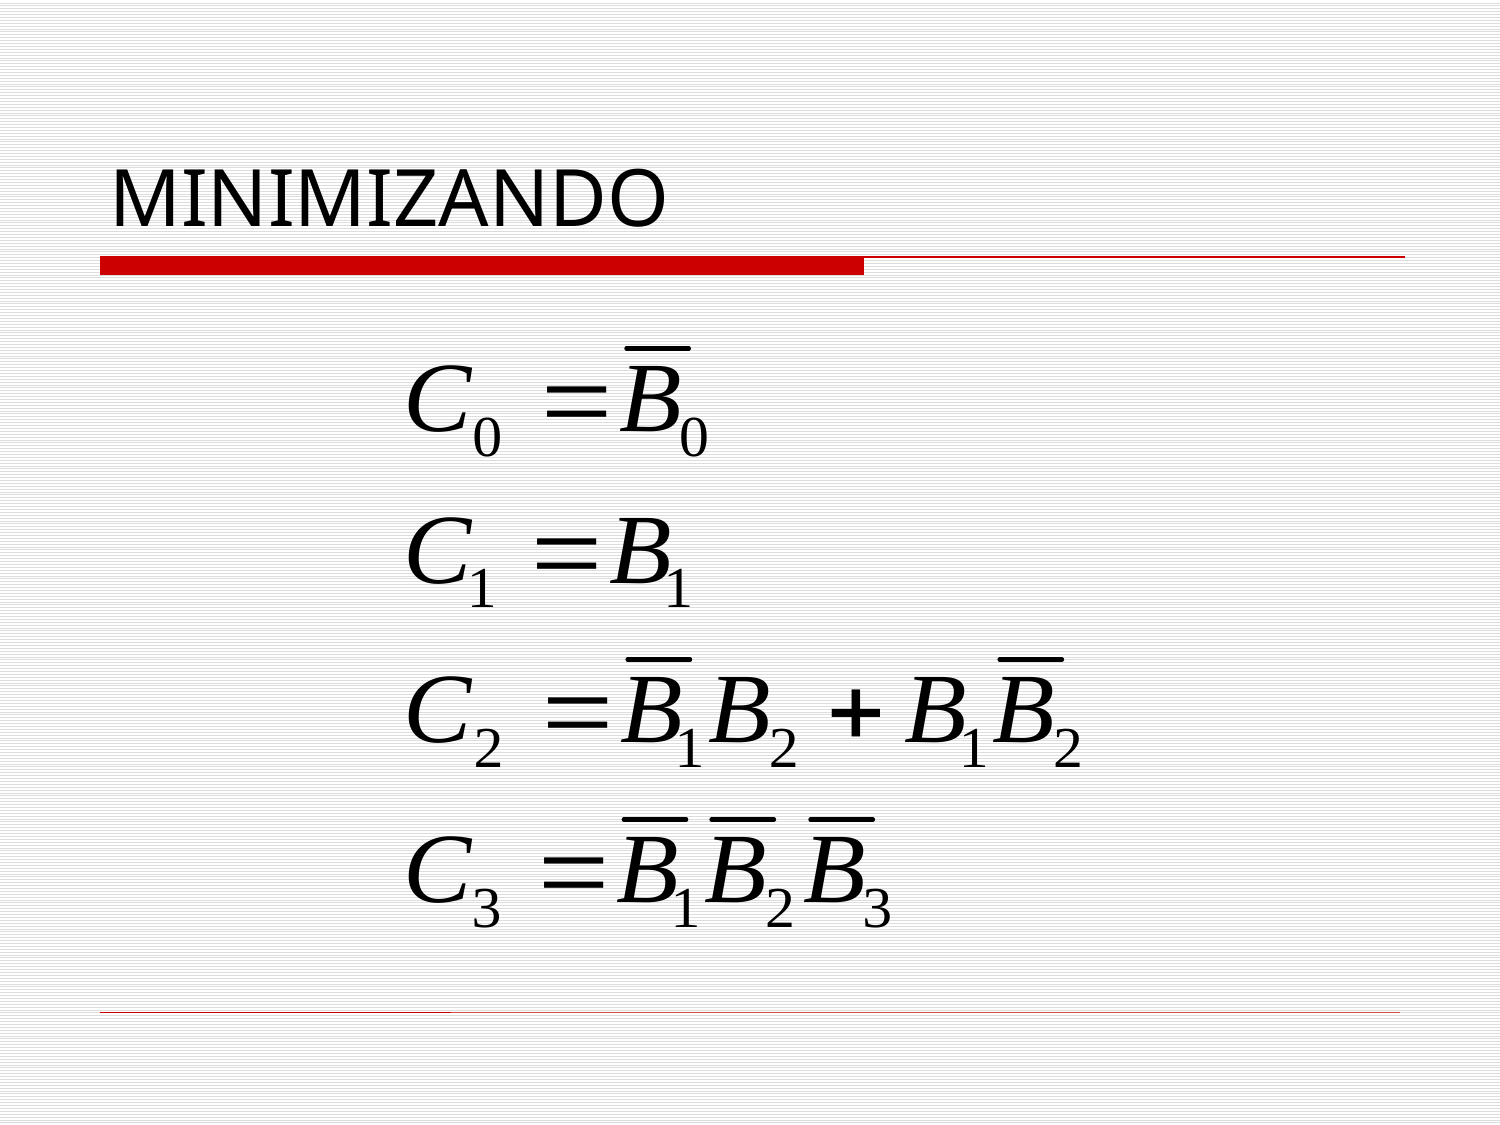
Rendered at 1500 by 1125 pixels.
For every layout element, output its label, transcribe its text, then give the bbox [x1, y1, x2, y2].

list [390, 322, 1108, 952]
title MINIMIZANDO [94, 50, 1407, 250]
